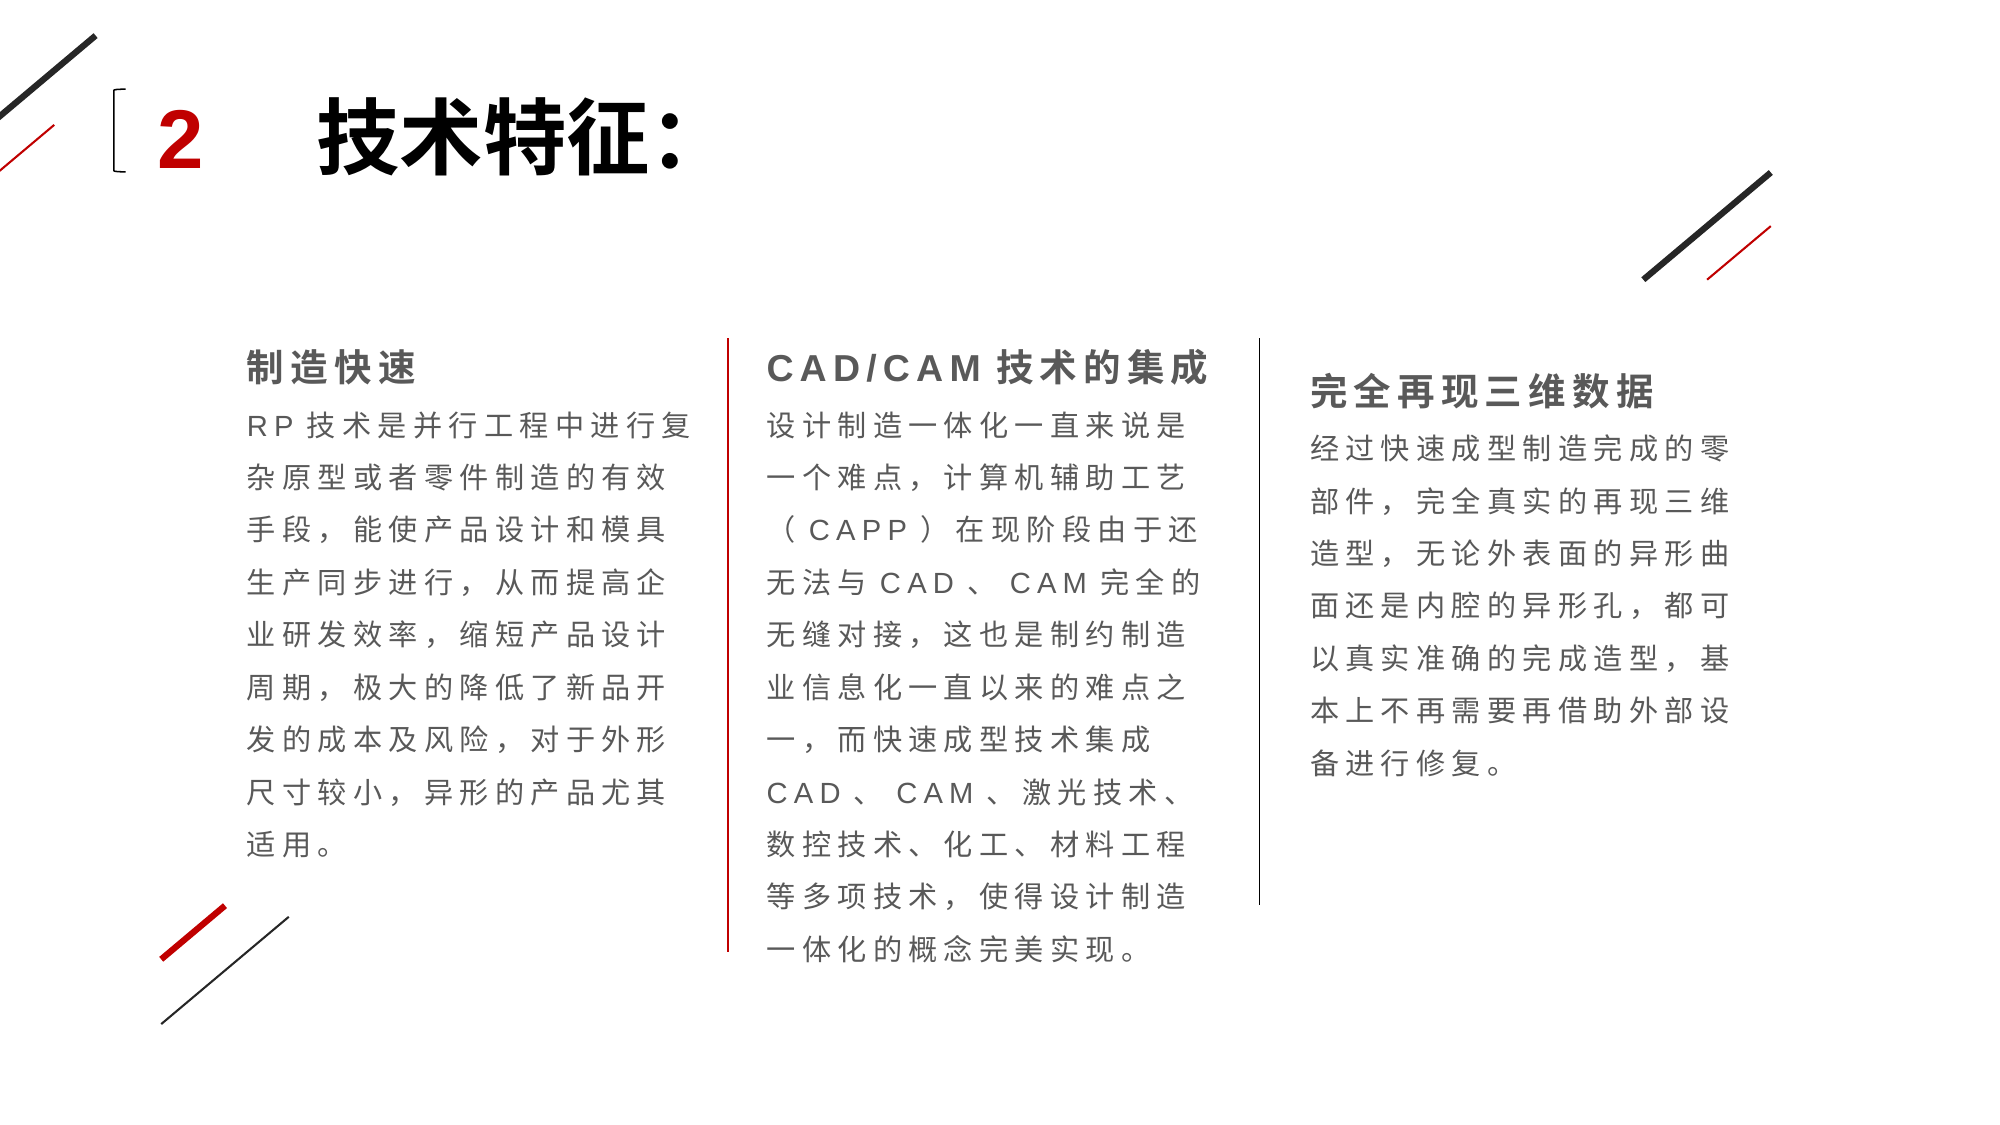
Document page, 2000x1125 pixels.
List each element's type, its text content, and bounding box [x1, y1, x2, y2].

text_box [0, 35, 96, 144]
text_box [1643, 172, 1772, 280]
text_box [113, 88, 126, 173]
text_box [160, 905, 226, 916]
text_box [1706, 225, 1772, 280]
text_box CAD/CAM技术的集成 设计制造一体化一直来说是一个难点，计算机辅助工艺（CAPP）在现阶段由于还无法与CAD、CAM完全的无缝对接，这也是制约制造业信息化一直以来的难点之一，而快速成型技术集成CAD、CAM、激光技术、数控技术、化工、材料工程等多项技术，使得设计制造一体化的概念完美实现。 [751, 314, 1237, 974]
text_box 制造快速 RP技术是并行工程中进行复杂原型或者零件制造的有效手段，能使产品设计和模具生产同步进行，从而提高企业研发效率，缩短产品设计周期，极大的降低了新品开发的成本及风险，对于外形尺寸较小，异形的产品尤其适用。 [232, 314, 717, 869]
text_box 2 技术特征： [142, 78, 748, 193]
text_box 完全再现三维数据 经过快速成型制造完成的零部件，完全真实的再现三维造型，无论外表面的异形曲面还是内腔的异形孔，都可以真实准确的完成造型，基本上不再需要再借助外部设备进行修复。 [1295, 338, 1780, 788]
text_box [0, 124, 55, 179]
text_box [160, 916, 289, 1025]
